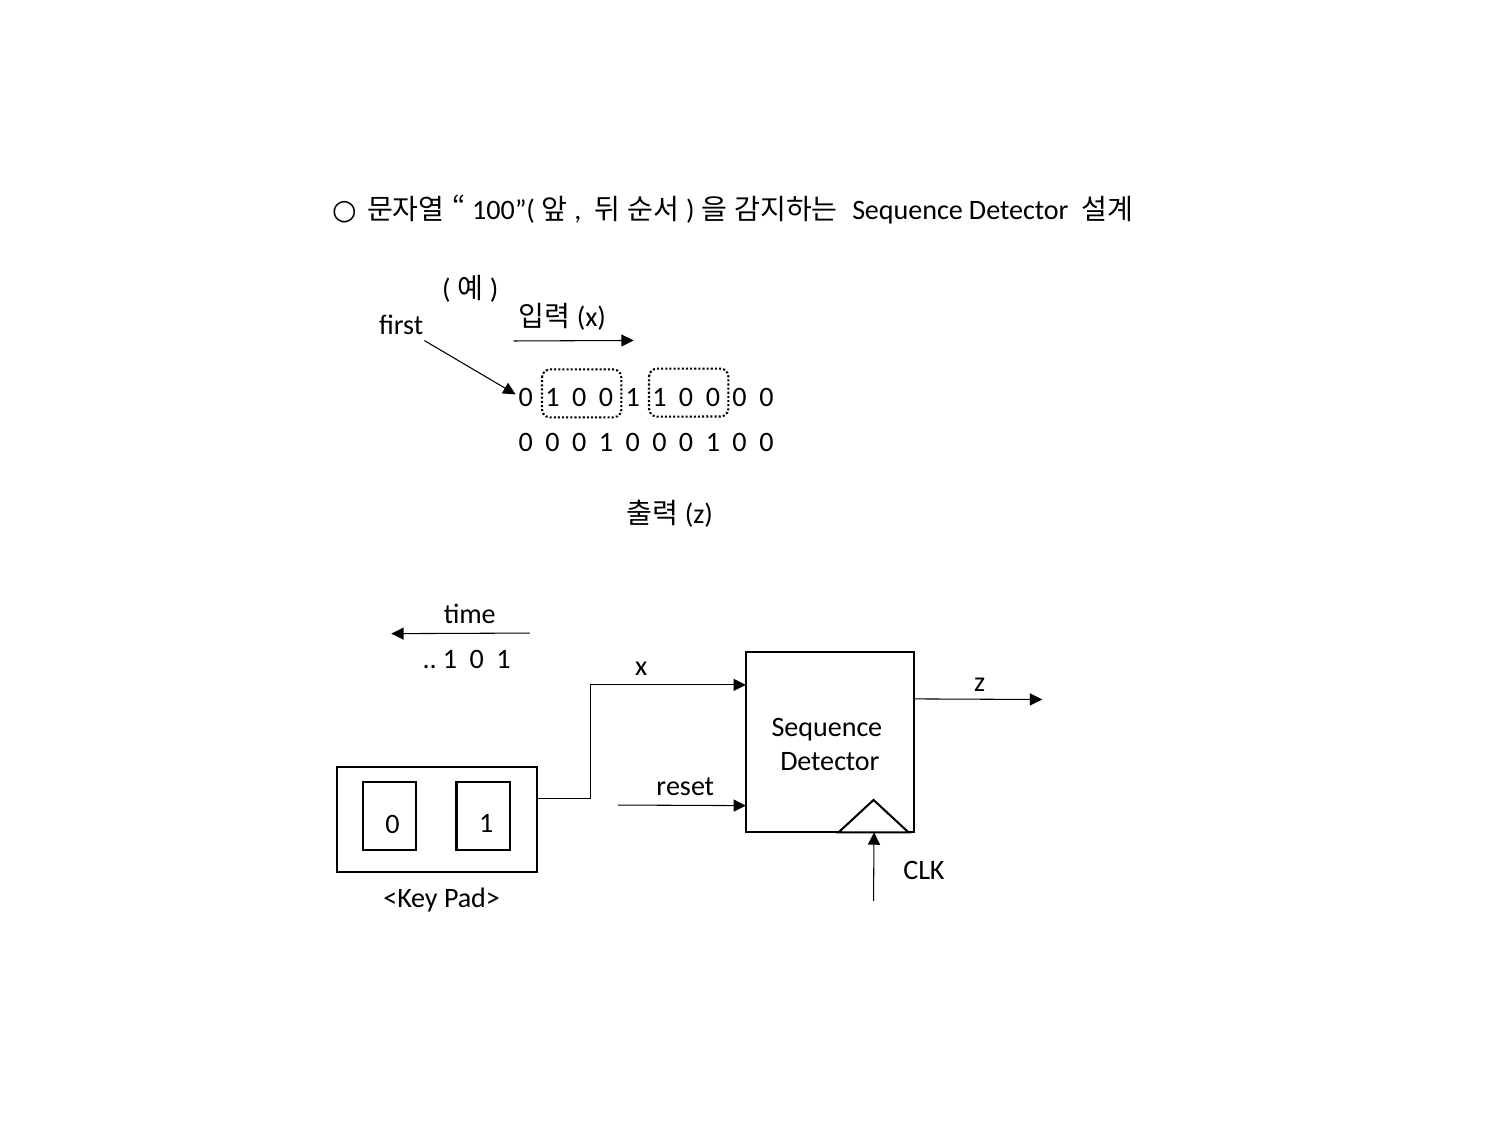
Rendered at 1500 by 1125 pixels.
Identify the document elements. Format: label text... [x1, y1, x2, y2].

text_box 문자열 “100”(앞, 뒤 순서)을 감지하는 Sequence Detector 설계 [317, 184, 1148, 233]
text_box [424, 340, 516, 395]
text_box [455, 799, 511, 851]
text_box reset [641, 799, 730, 805]
text_box 1 [464, 799, 509, 846]
text_box 0 [370, 798, 415, 847]
text_box 0 1 0 0 1 1 0 0 0 0 [503, 370, 1023, 420]
text_box [647, 367, 730, 418]
text_box [362, 781, 417, 851]
text_box 입력(x) [503, 290, 622, 339]
text_box z [959, 700, 1001, 705]
text_box x [620, 639, 663, 684]
text_box [835, 798, 912, 834]
text_box CLK [888, 843, 960, 893]
text_box time [429, 587, 511, 633]
text_box Sequence Detector [745, 651, 915, 833]
text_box [336, 766, 538, 873]
text_box 출력(z) [612, 488, 729, 537]
text_box .. 1 0 1 [407, 634, 526, 682]
text_box (예) [427, 263, 514, 312]
text_box <Key Pad> [368, 872, 515, 921]
text_box 0 0 0 1 0 0 0 1 0 0 [503, 420, 1023, 465]
text_box z [959, 655, 1001, 698]
text_box first [364, 298, 439, 348]
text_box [435, 684, 746, 799]
